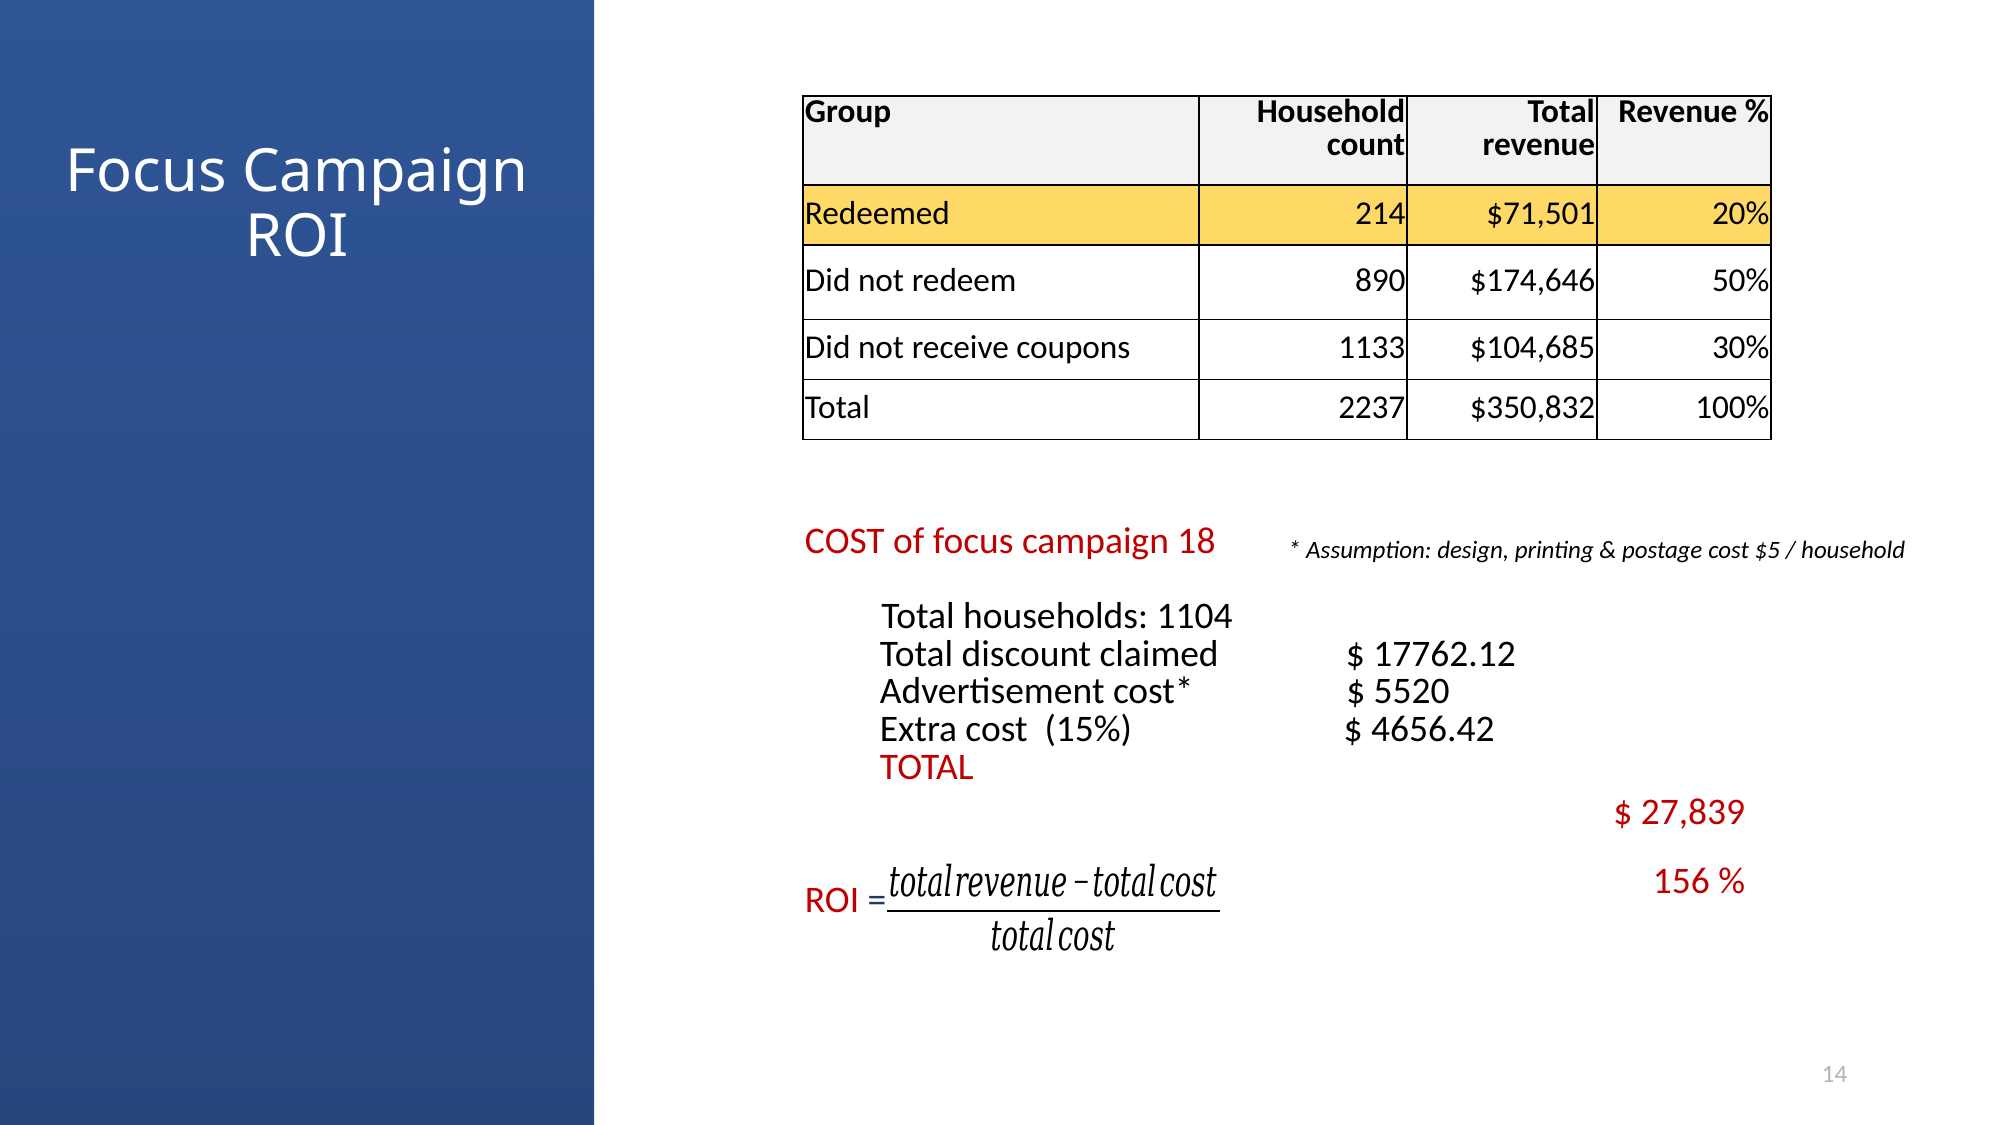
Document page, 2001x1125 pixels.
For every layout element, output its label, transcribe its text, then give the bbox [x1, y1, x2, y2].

table_cell $350,832 [1408, 380, 1596, 439]
table_header Group [804, 97, 1198, 184]
table_cell $71,501 [1408, 186, 1596, 244]
table_cell Did not receive coupons [804, 320, 1198, 379]
table_cell $174,646 [1408, 246, 1596, 319]
table_cell 50% [1598, 246, 1770, 319]
table_cell 100% [1598, 380, 1770, 439]
table_cell Redeemed [804, 186, 1198, 244]
table_cell 2237 [1200, 380, 1406, 439]
table_cell 30% [1598, 320, 1770, 379]
table_cell Did not redeem [804, 246, 1198, 319]
title Focus Campaign ROI [32, 131, 562, 350]
table_cell $104,685 [1408, 320, 1596, 379]
table_cell 20% [1598, 186, 1770, 244]
table_header COST of focus campaign 18 Total households: 1104 Total discount claimed $ 17762.12 Advertisement cost* $ 5520 Extra cost (15%) $ 4656.42 TOTAL [803, 523, 1608, 834]
table_header Household count [1200, 97, 1406, 184]
text_box * Assumption: design, printing & postage cost $5 / household [1273, 526, 1933, 571]
table_cell 890 [1200, 246, 1406, 319]
table_header $ 27,839 [1608, 571, 1747, 834]
table_cell 214 [1200, 186, 1406, 244]
table_header Total revenue [1408, 97, 1596, 184]
slide_number 14 [1412, 1042, 1863, 1103]
table_cell 1133 [1200, 320, 1406, 379]
table_cell ROI = [803, 834, 1608, 933]
table_header Revenue % [1598, 97, 1770, 184]
table_cell 156 % [1608, 834, 1747, 933]
text_box [0, 0, 595, 1125]
table_cell Total [804, 380, 1198, 439]
